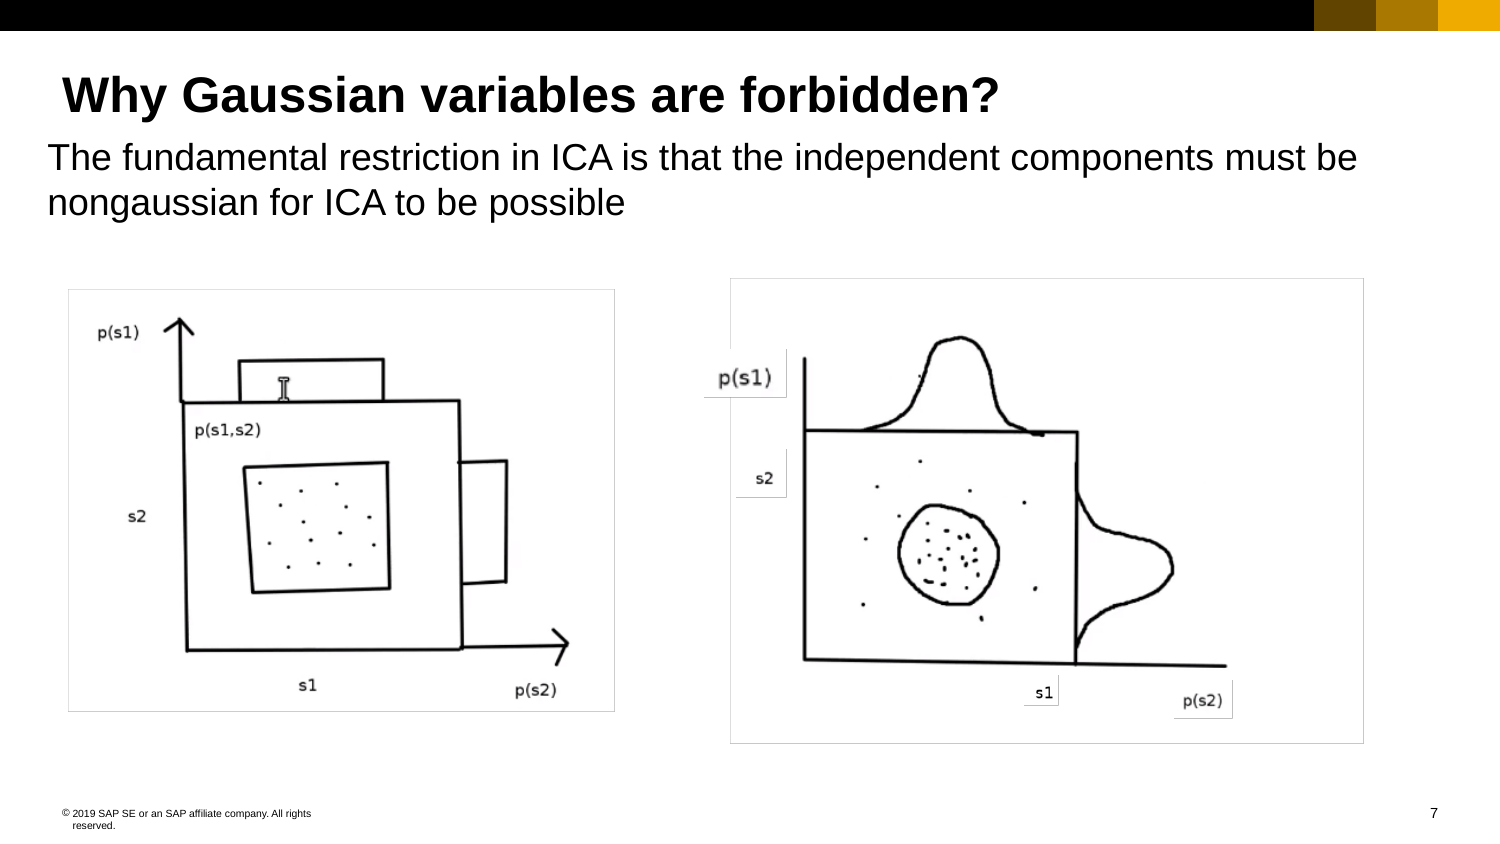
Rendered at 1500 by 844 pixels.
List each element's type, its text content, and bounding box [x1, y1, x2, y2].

picture [703, 277, 1365, 746]
title Why Gaussian variables are forbidden? [62, 62, 1438, 108]
picture [67, 288, 617, 713]
list The fundamental restriction in ICA is that the independent components must be nongaussian for ICA to be possible [47, 133, 1424, 654]
